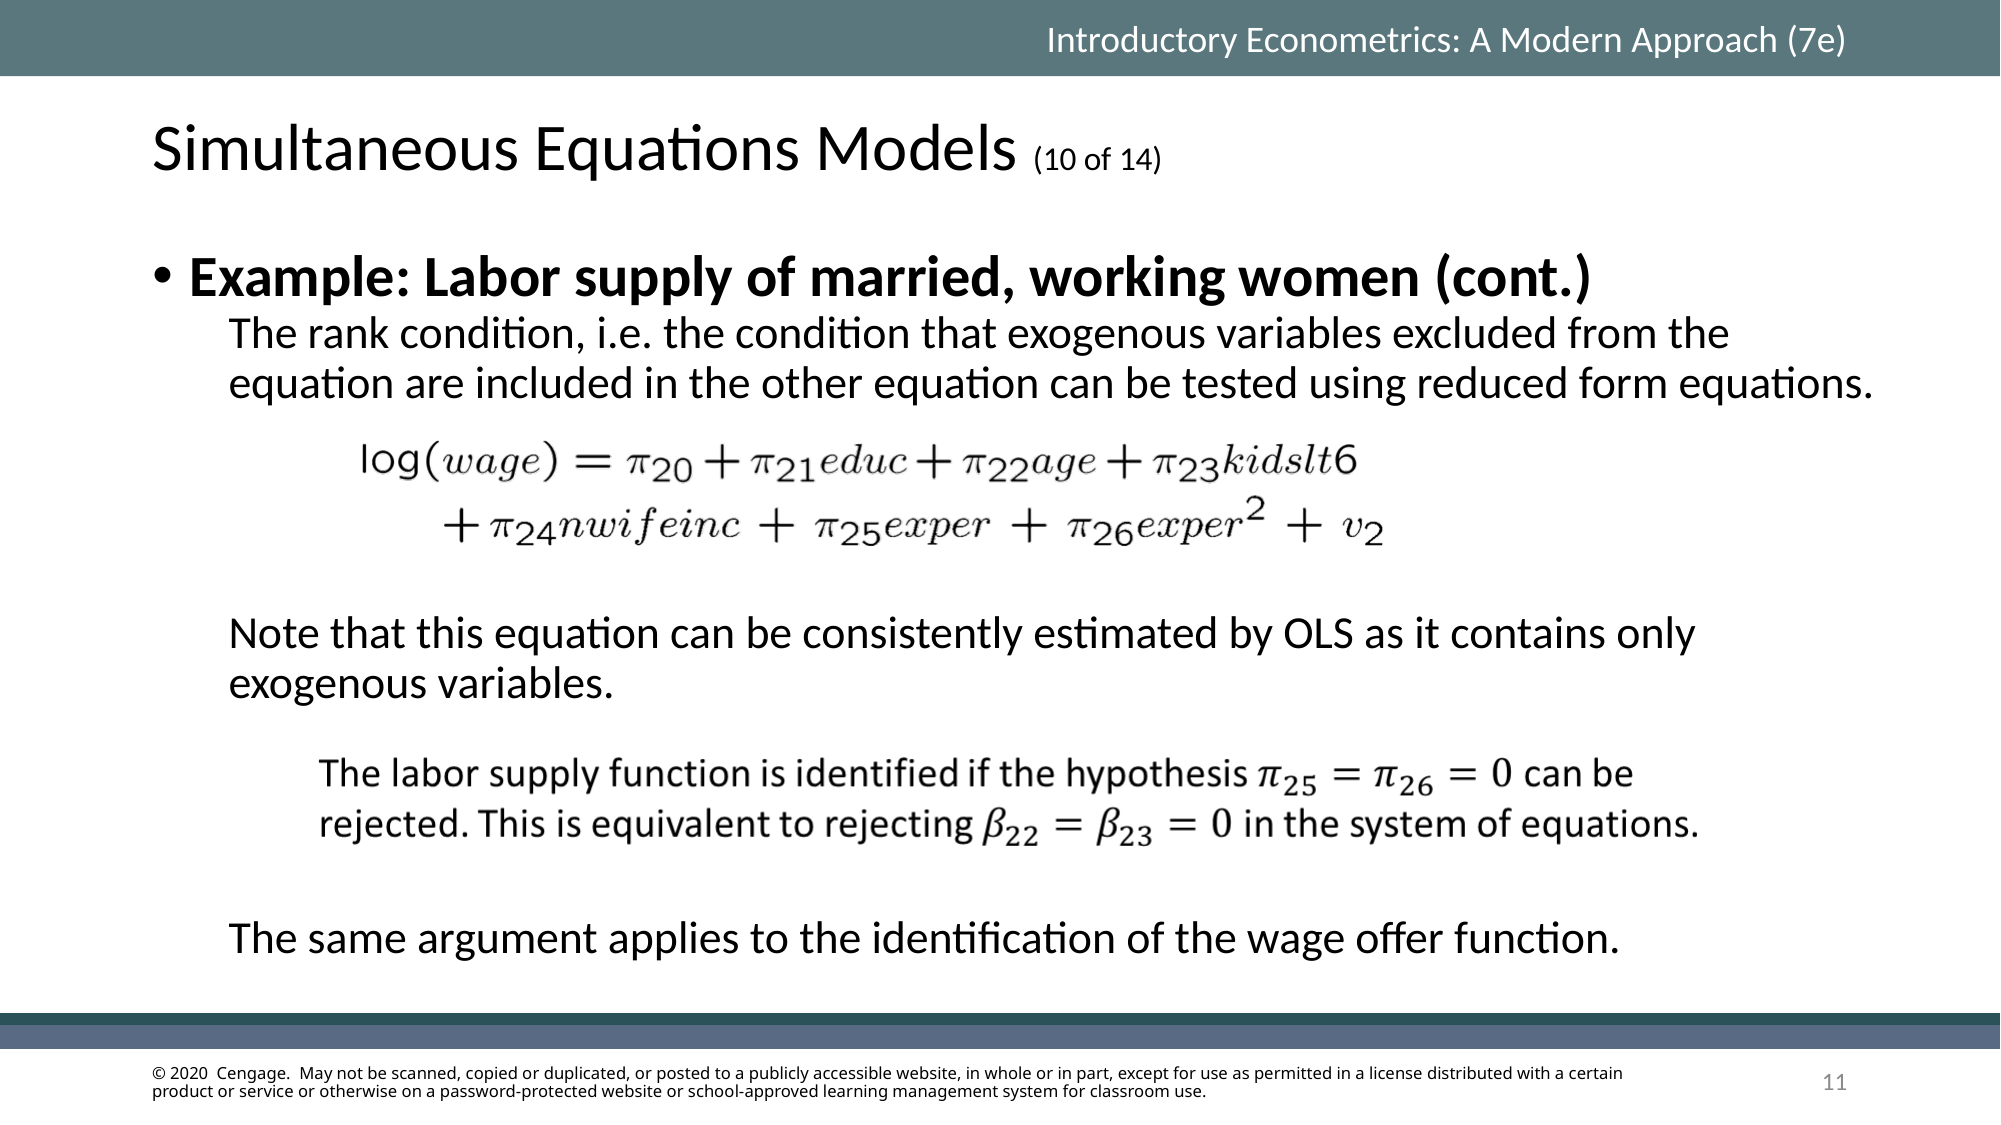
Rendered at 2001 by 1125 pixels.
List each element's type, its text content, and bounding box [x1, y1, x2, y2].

picture [362, 440, 1383, 548]
list The same argument applies to the identification of the wage offer function. [137, 906, 1863, 994]
picture [293, 734, 1748, 873]
slide_number 11 [1759, 1057, 1863, 1103]
list Example: Labor supply of married, working women (cont.) The rank condition, i.e. the condition that exogenous variables excluded from the equation are included in the other equation can be tested using reduced form equations. [137, 238, 1904, 455]
list Note that this equation can be consistently estimated by OLS as it contains only exogenous variables. [137, 601, 1863, 727]
title Simultaneous Equations Models (10 of 14) [137, 104, 1863, 225]
